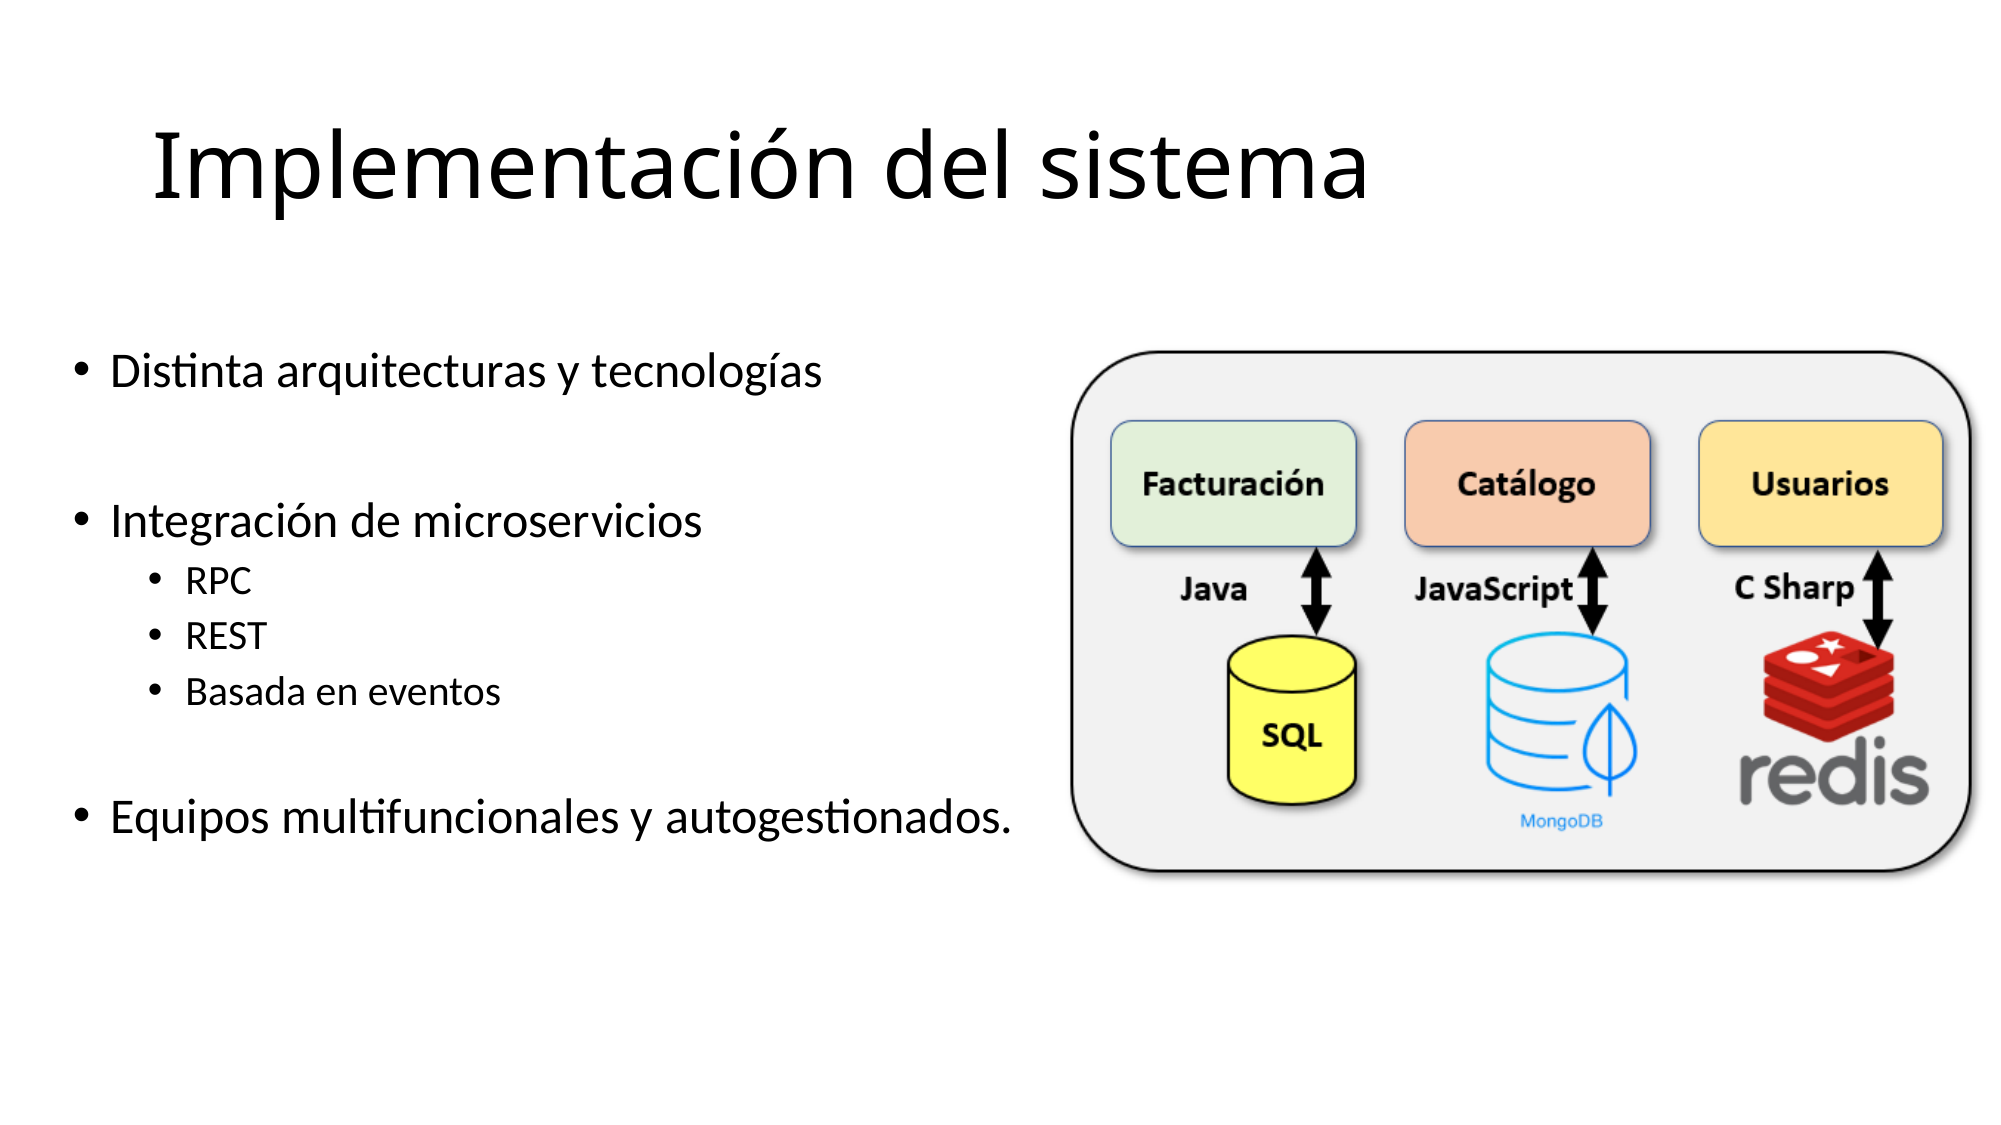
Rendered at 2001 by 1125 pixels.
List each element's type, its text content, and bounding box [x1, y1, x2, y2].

title Implementación del sistema [137, 59, 1863, 278]
picture [1044, 339, 2000, 889]
list Distinta arquitecturas y tecnologías Integración de microservicios RPC REST Basada en eventos Equipos multifuncionales y autogestionados. [57, 336, 1111, 1051]
